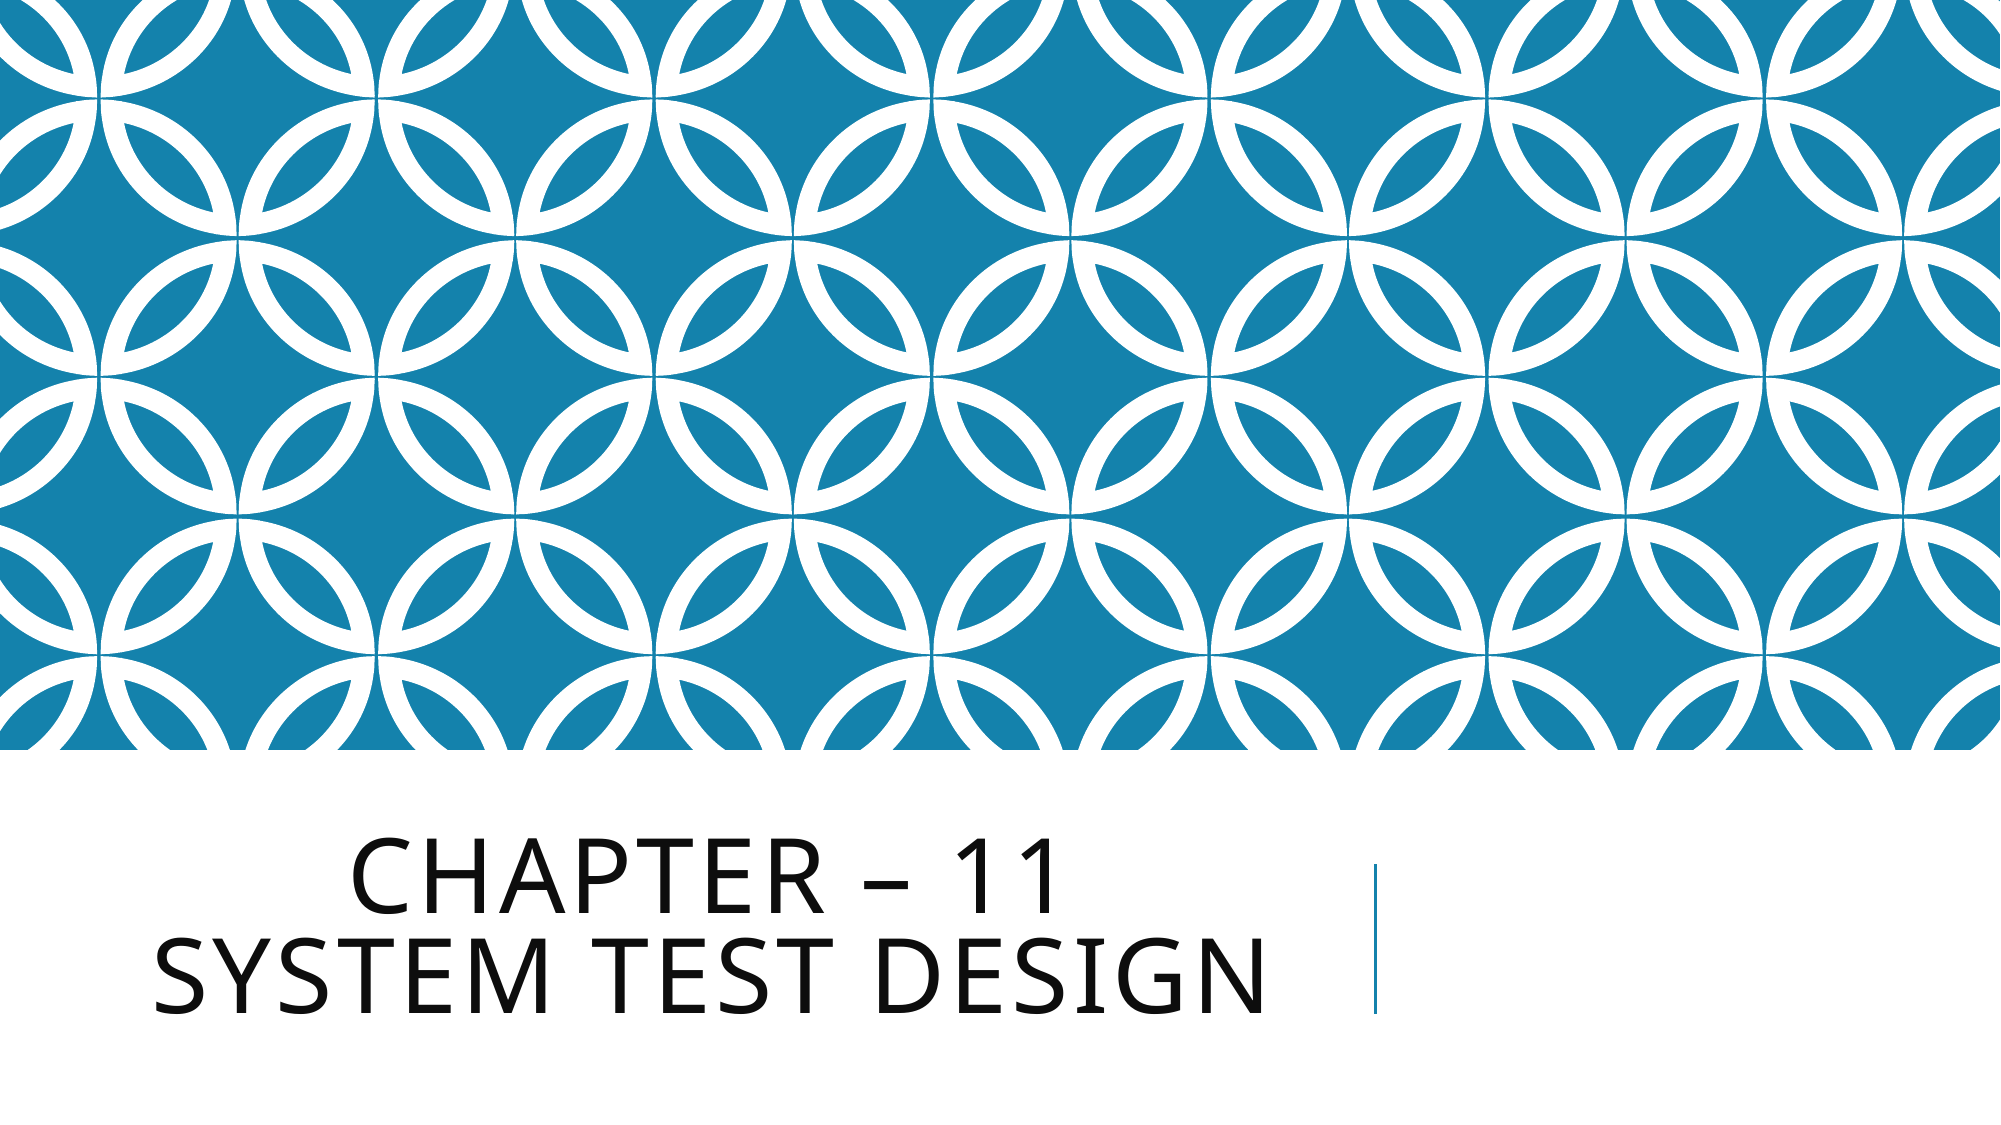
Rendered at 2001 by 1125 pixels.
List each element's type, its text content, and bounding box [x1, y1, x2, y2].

title Chapter – 11 System test design [75, 813, 1350, 1054]
